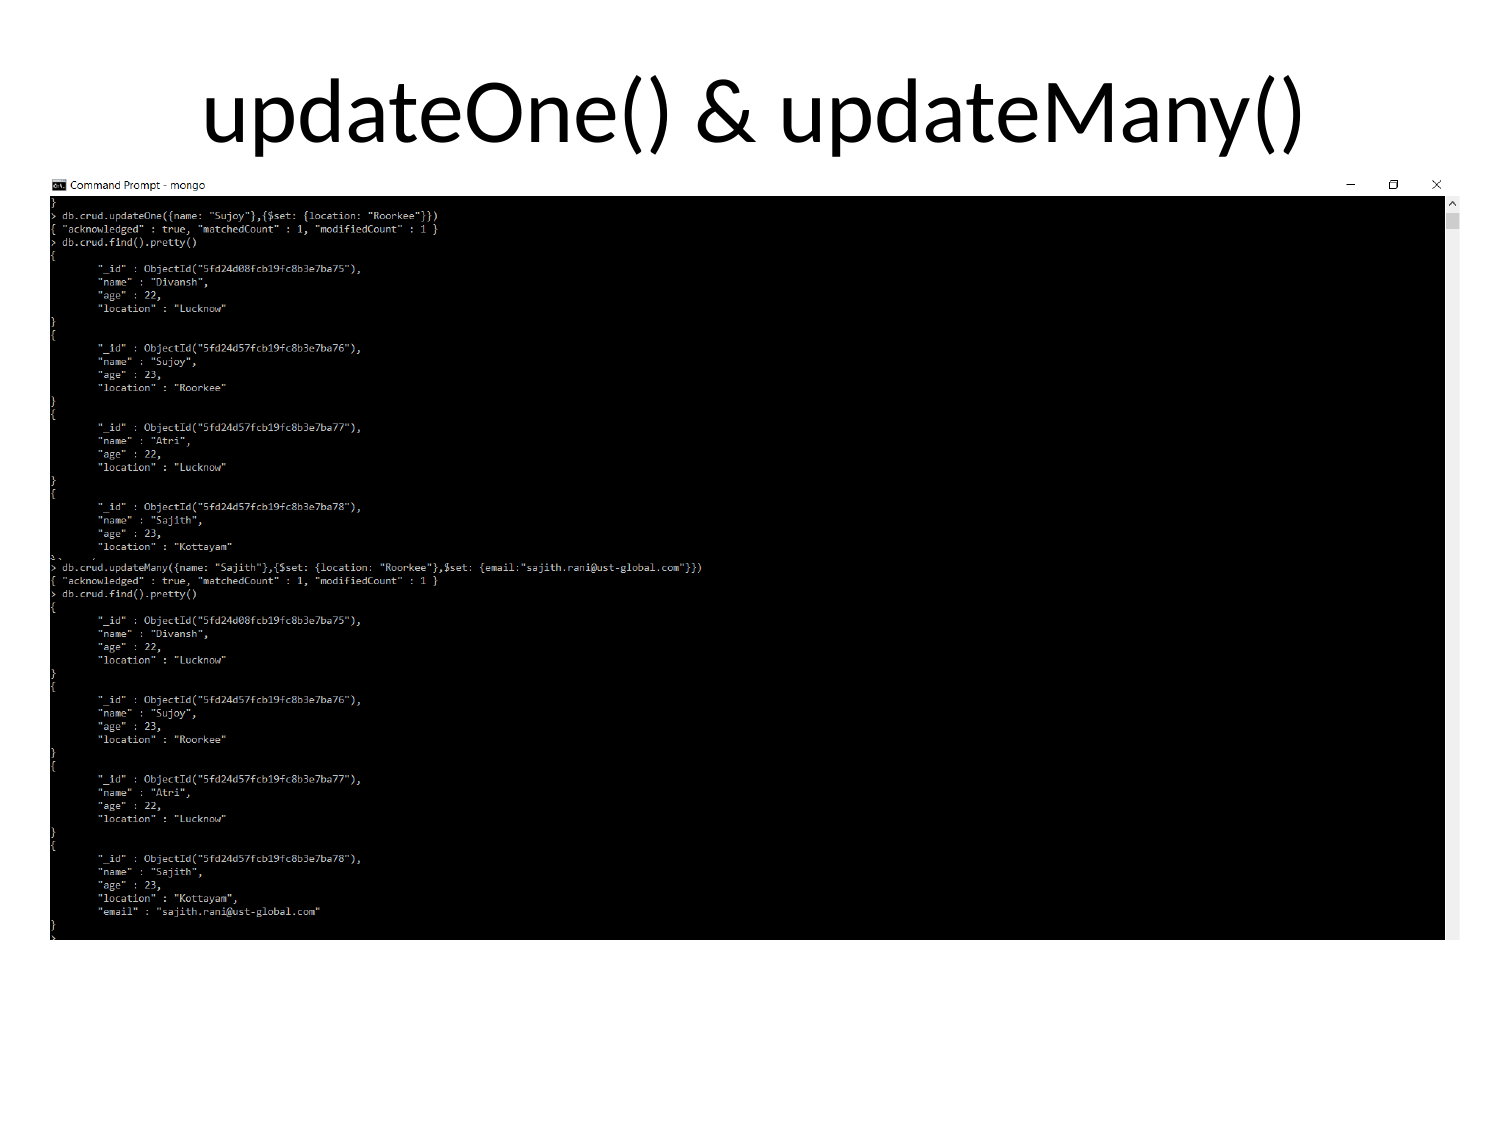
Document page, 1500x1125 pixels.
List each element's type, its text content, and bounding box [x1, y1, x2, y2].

picture [49, 174, 1460, 940]
title updateOne() & updateMany() [79, 12, 1430, 173]
